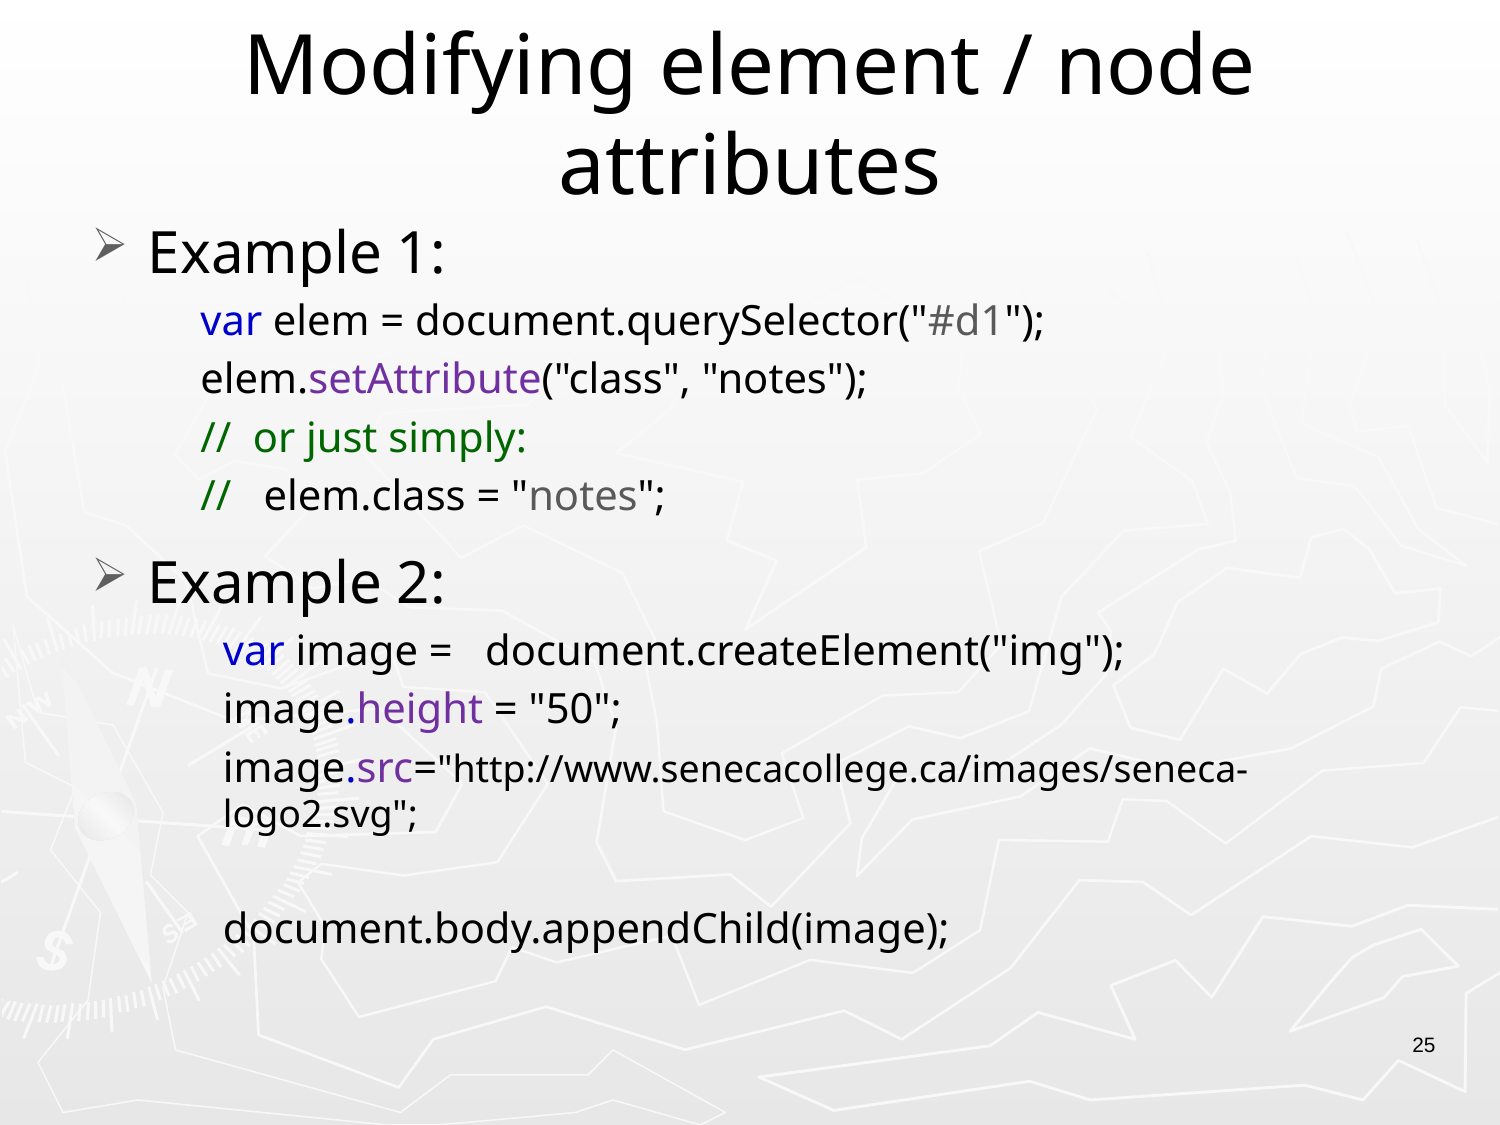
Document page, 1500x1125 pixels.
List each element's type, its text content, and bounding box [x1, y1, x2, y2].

title Modifying element / node attributes [49, 37, 1451, 185]
list Example 1: var elem = document.querySelector("#d1"); elem.setAttribute("class", "notes"); // or just simply: // elem.class = "notes"; Example 2: var image = document.createElement("img"); image.height = "50"; image.src="http://www.senecacollege.ca/images/seneca-logo2.svg"; document.body.appendChild(image); [76, 208, 1402, 988]
slide_number 25 [1074, 1024, 1451, 1103]
